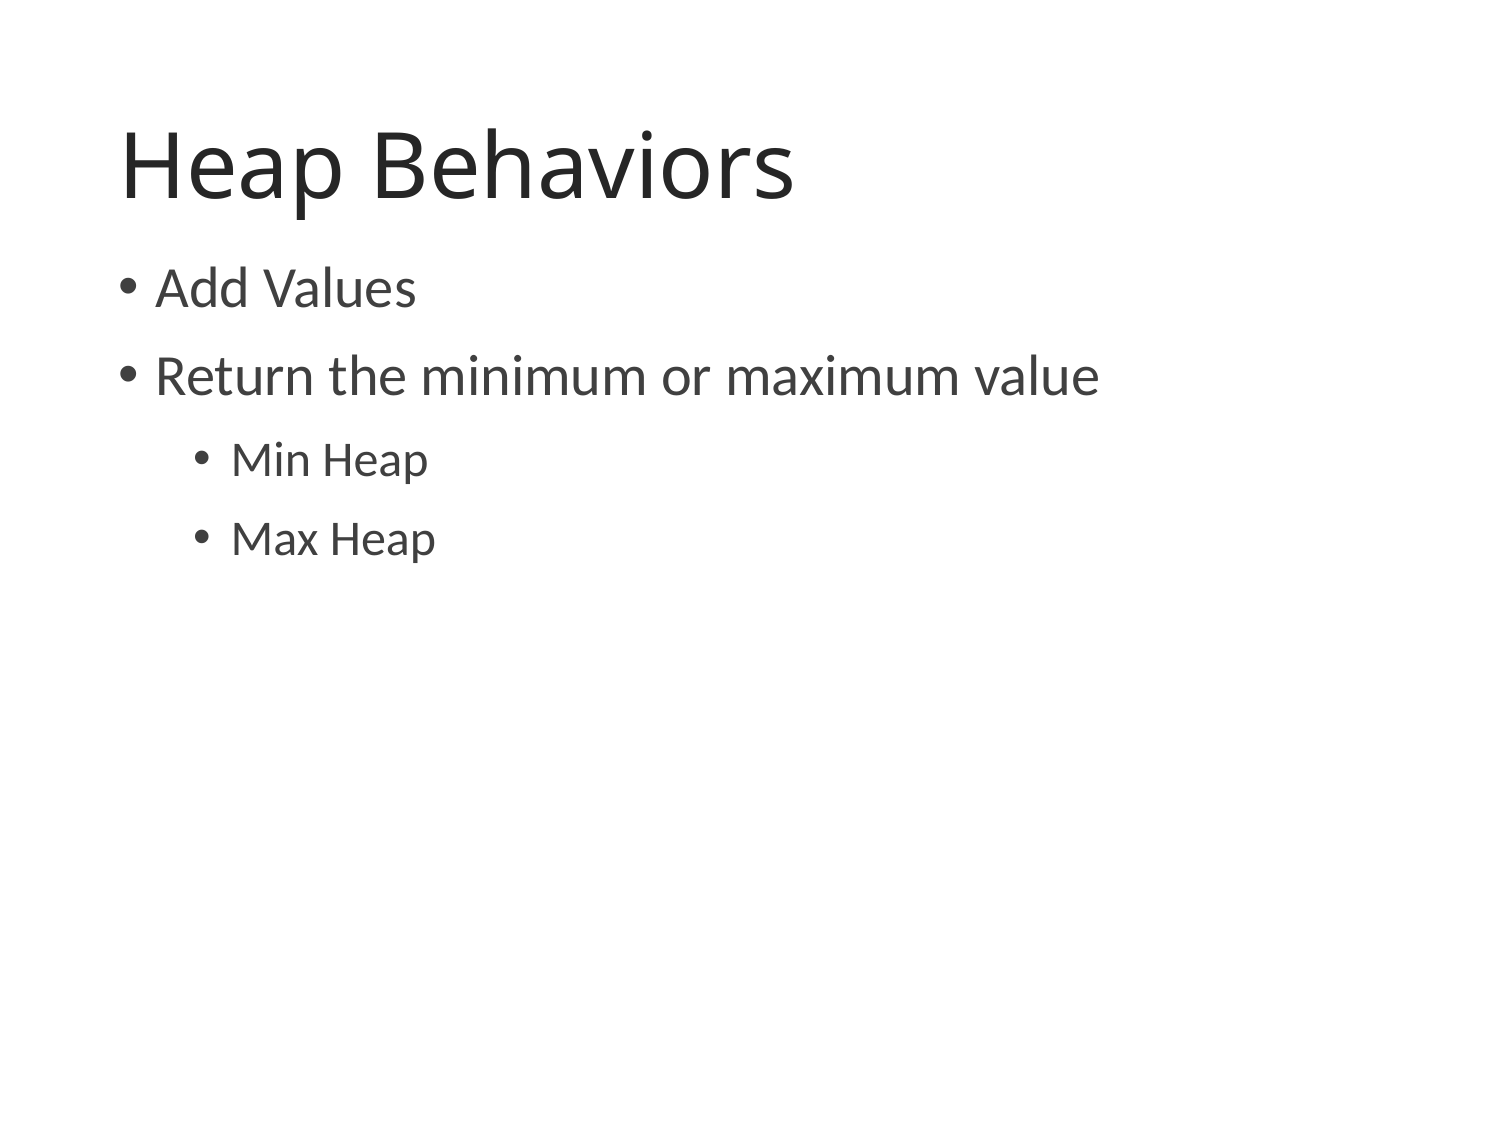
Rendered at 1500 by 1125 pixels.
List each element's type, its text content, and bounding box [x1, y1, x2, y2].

list Add Values Return the minimum or maximum value Min Heap Max Heap [103, 249, 1397, 1051]
title Heap Behaviors [103, 59, 1397, 249]
